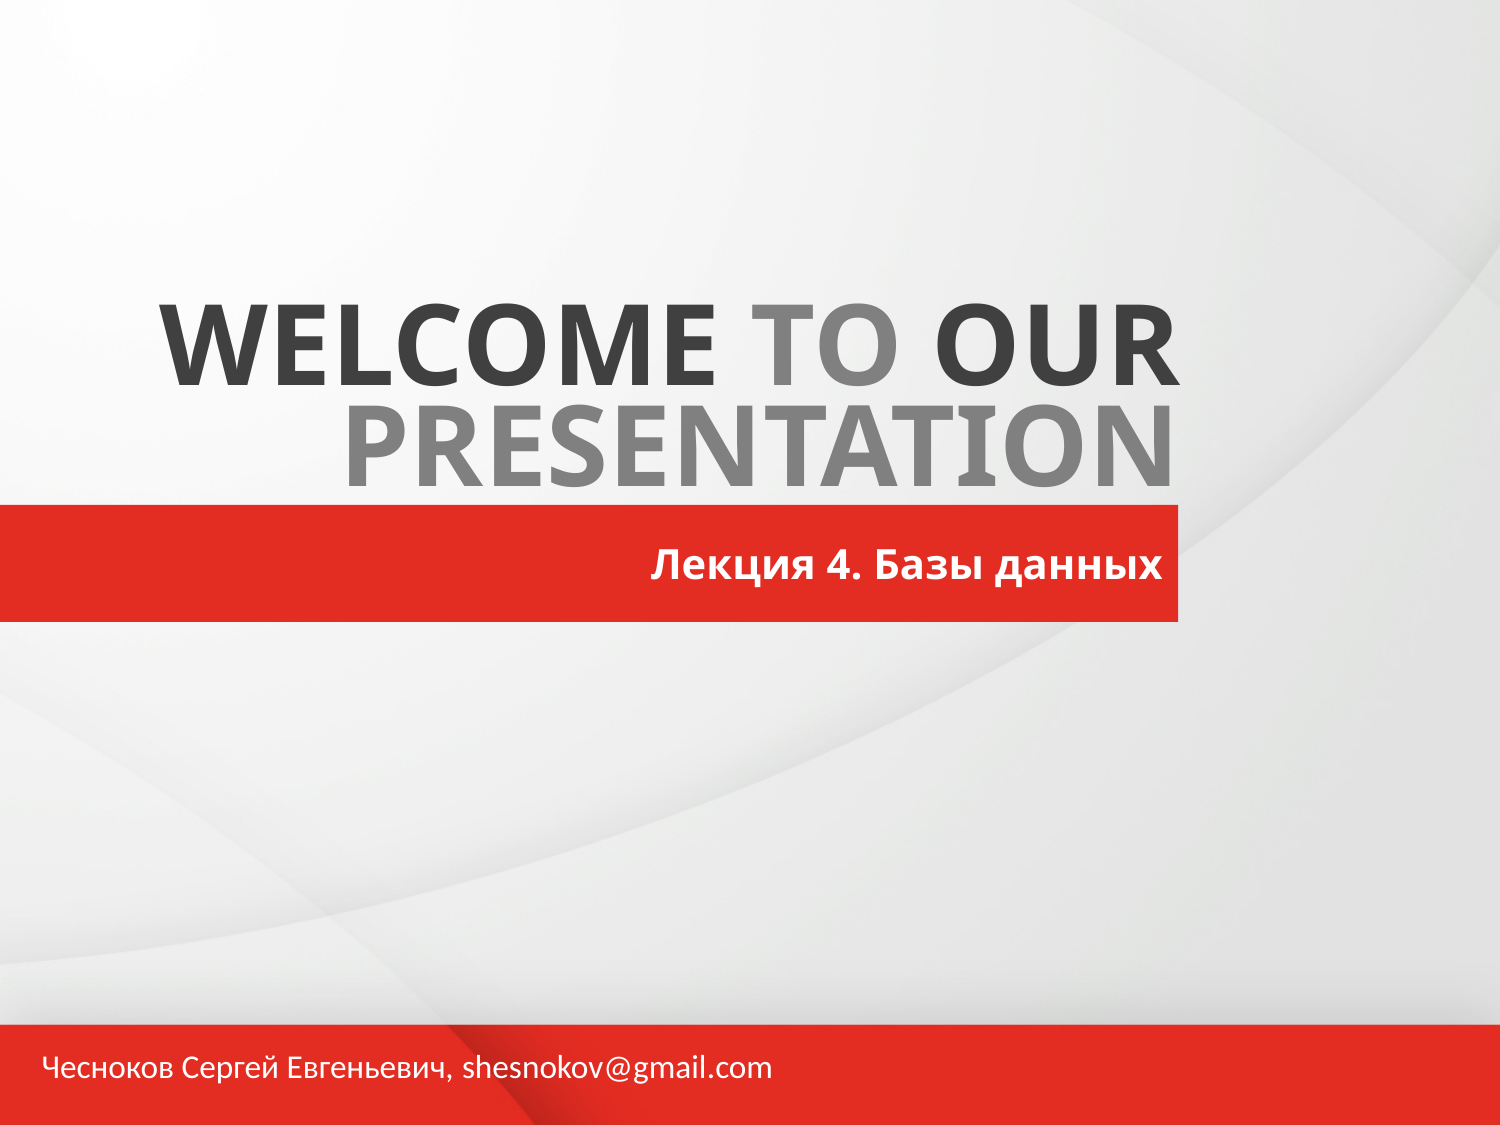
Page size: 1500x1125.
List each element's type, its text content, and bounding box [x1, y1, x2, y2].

text_box WELCOME TO OUR [0, 265, 1196, 366]
text_box PRESENTATION [0, 366, 1196, 517]
subtitle Лекция 4. Базы данных [0, 517, 1179, 622]
text_box Чесноков Сергей Евгеньевич, shesnokov@gmail.com [26, 1037, 789, 1093]
picture [0, 0, 1500, 1125]
